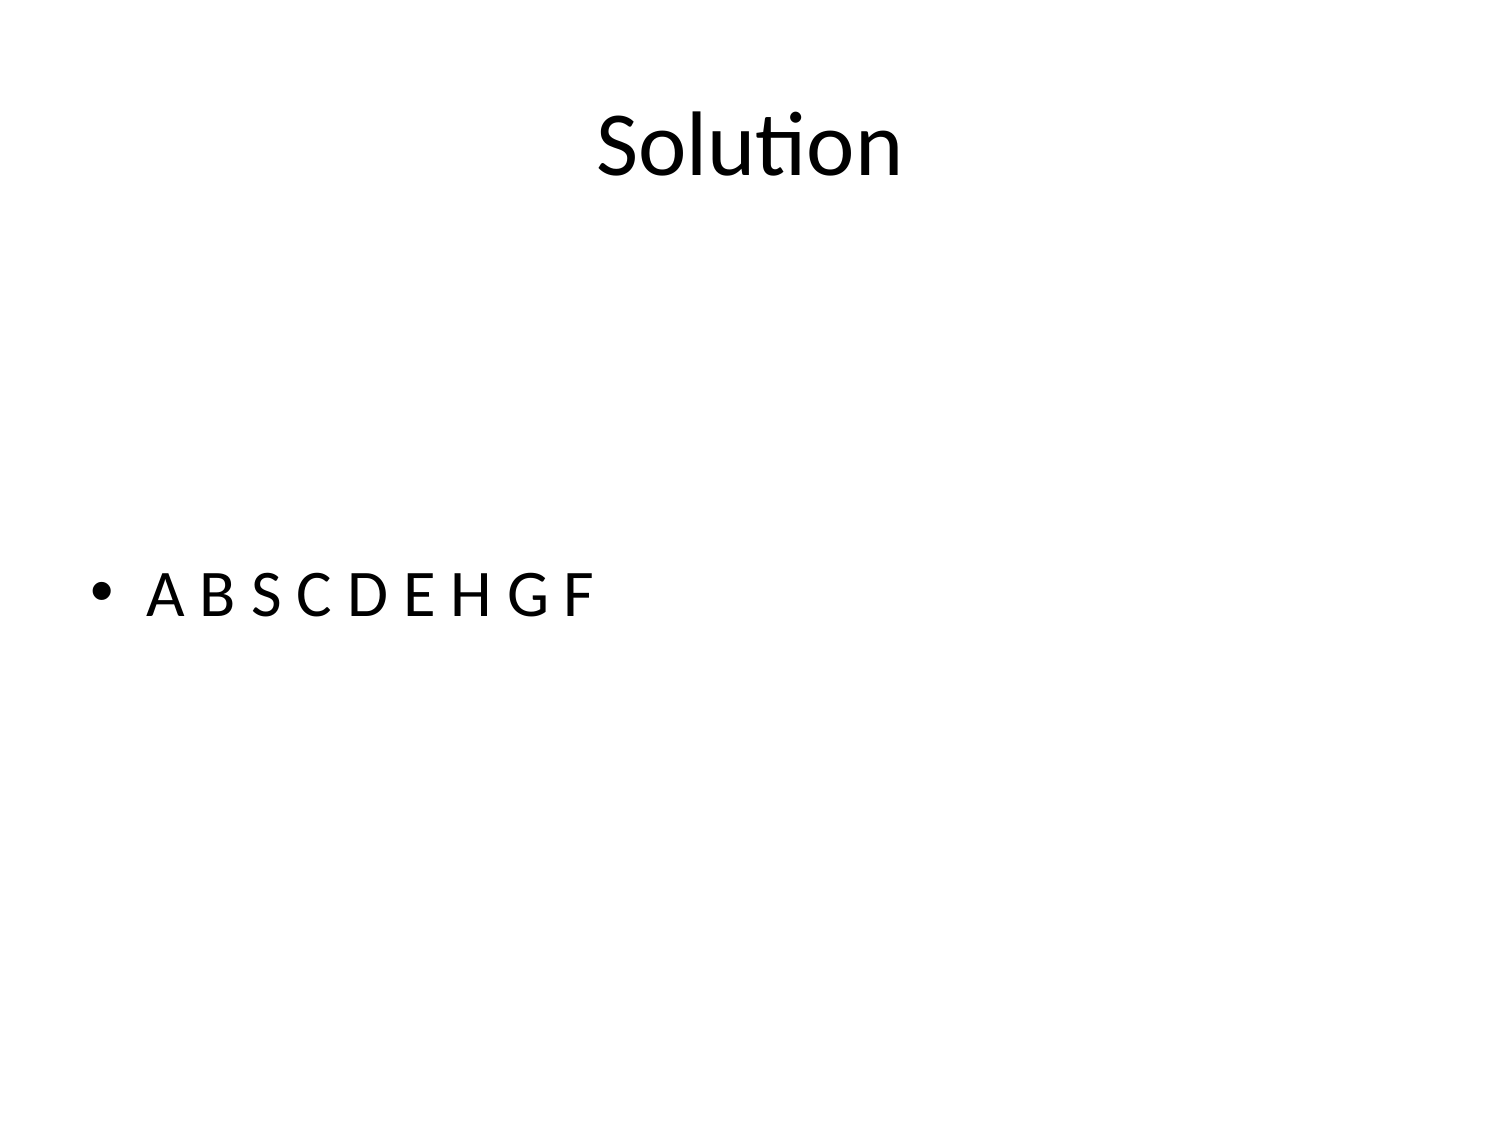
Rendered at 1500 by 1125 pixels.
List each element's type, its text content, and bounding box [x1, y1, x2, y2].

title Solution [75, 45, 1425, 233]
list A B S C D E H G F [75, 262, 1425, 1005]
